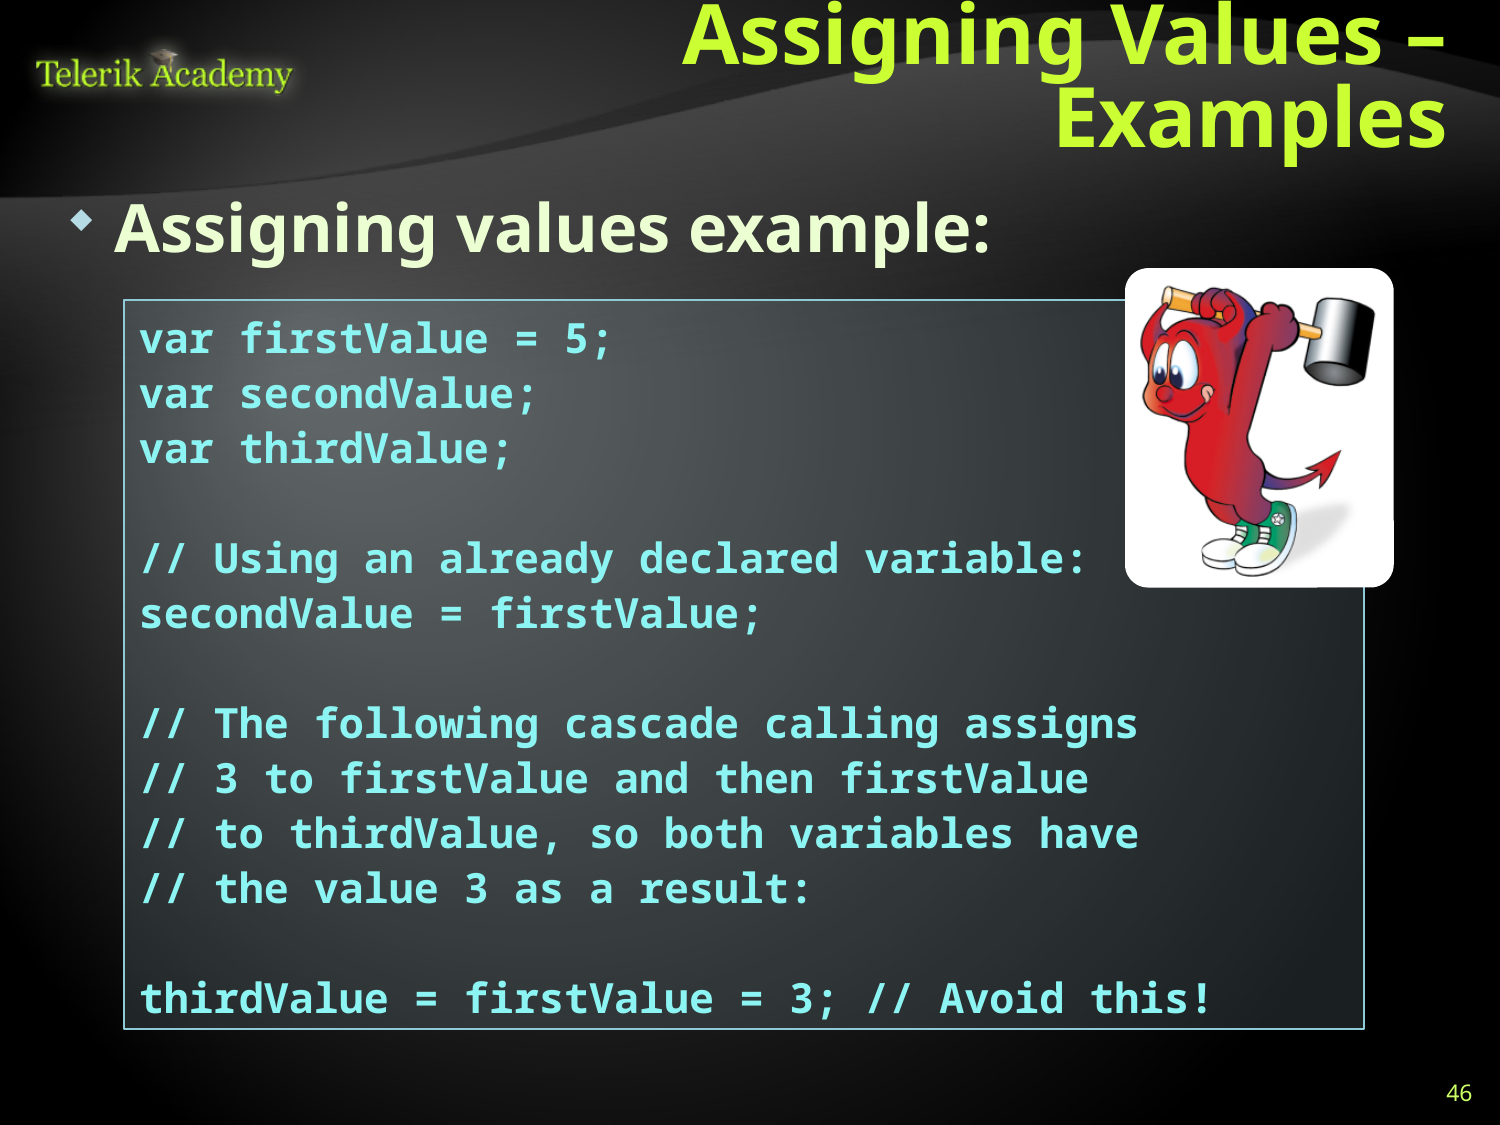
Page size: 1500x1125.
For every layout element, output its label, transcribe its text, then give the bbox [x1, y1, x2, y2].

title Assigning Values – Examples [300, 12, 1463, 150]
text_box var firstValue = 5; var secondValue; var thirdValue; // Using an already declared variable: secondValue = firstValue; // The following cascade calling assigns // 3 to firstValue and then firstValue // to thirdValue, so both variables have // the value 3 as a result: thirdValue = firstValue = 3; // Avoid this! [123, 299, 1365, 1030]
picture [0, 0, 1500, 1125]
slide_number 46 [1412, 1074, 1488, 1113]
list Assigning values example: [53, 174, 1447, 1050]
